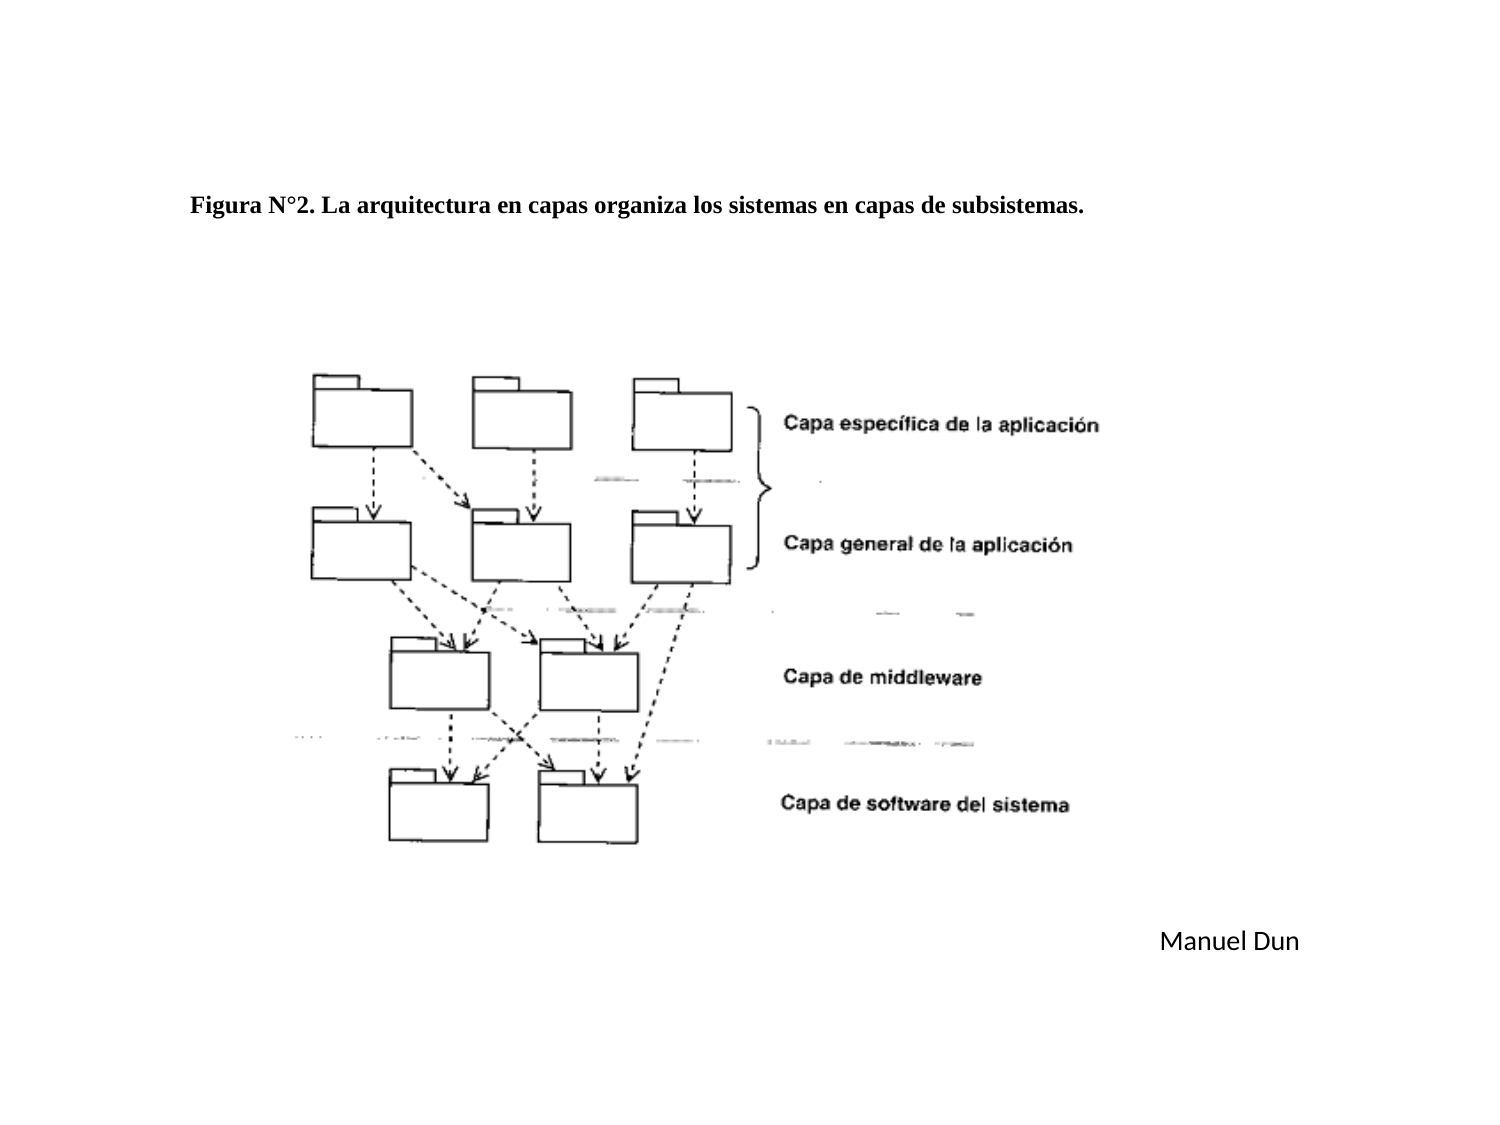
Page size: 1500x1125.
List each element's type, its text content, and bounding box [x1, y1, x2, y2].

text_box Figura N°2. La arquitectura en capas organiza los sistemas en capas de subsistemas. [175, 181, 1101, 260]
text_box Manuel Dun [1144, 914, 1316, 964]
picture [288, 353, 1116, 860]
